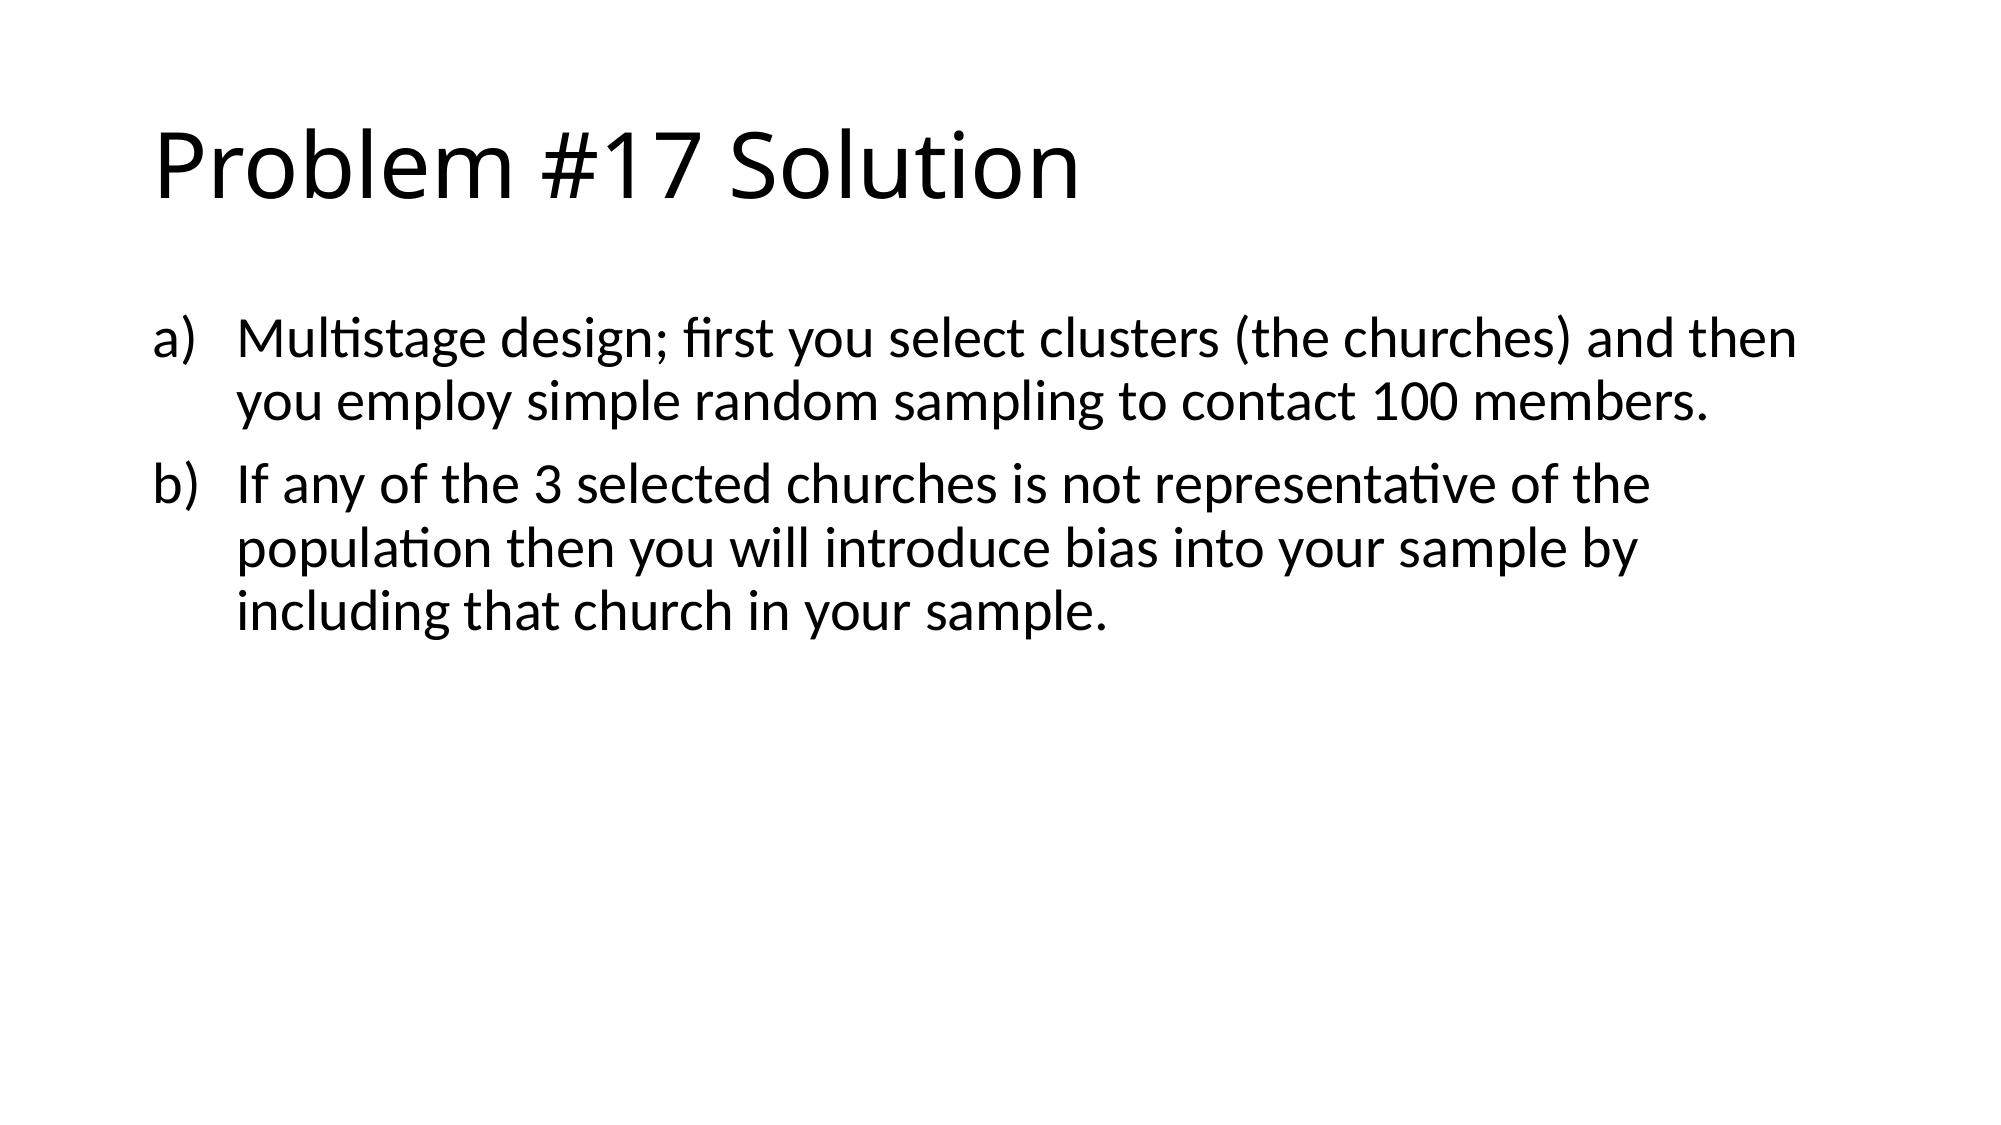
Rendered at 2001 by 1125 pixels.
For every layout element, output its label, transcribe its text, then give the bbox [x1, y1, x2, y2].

title Problem #17 Solution [137, 59, 1863, 278]
list Multistage design; first you select clusters (the churches) and then you employ simple random sampling to contact 100 members. If any of the 3 selected churches is not representative of the population then you will introduce bias into your sample by including that church in your sample. [137, 299, 1863, 1014]
